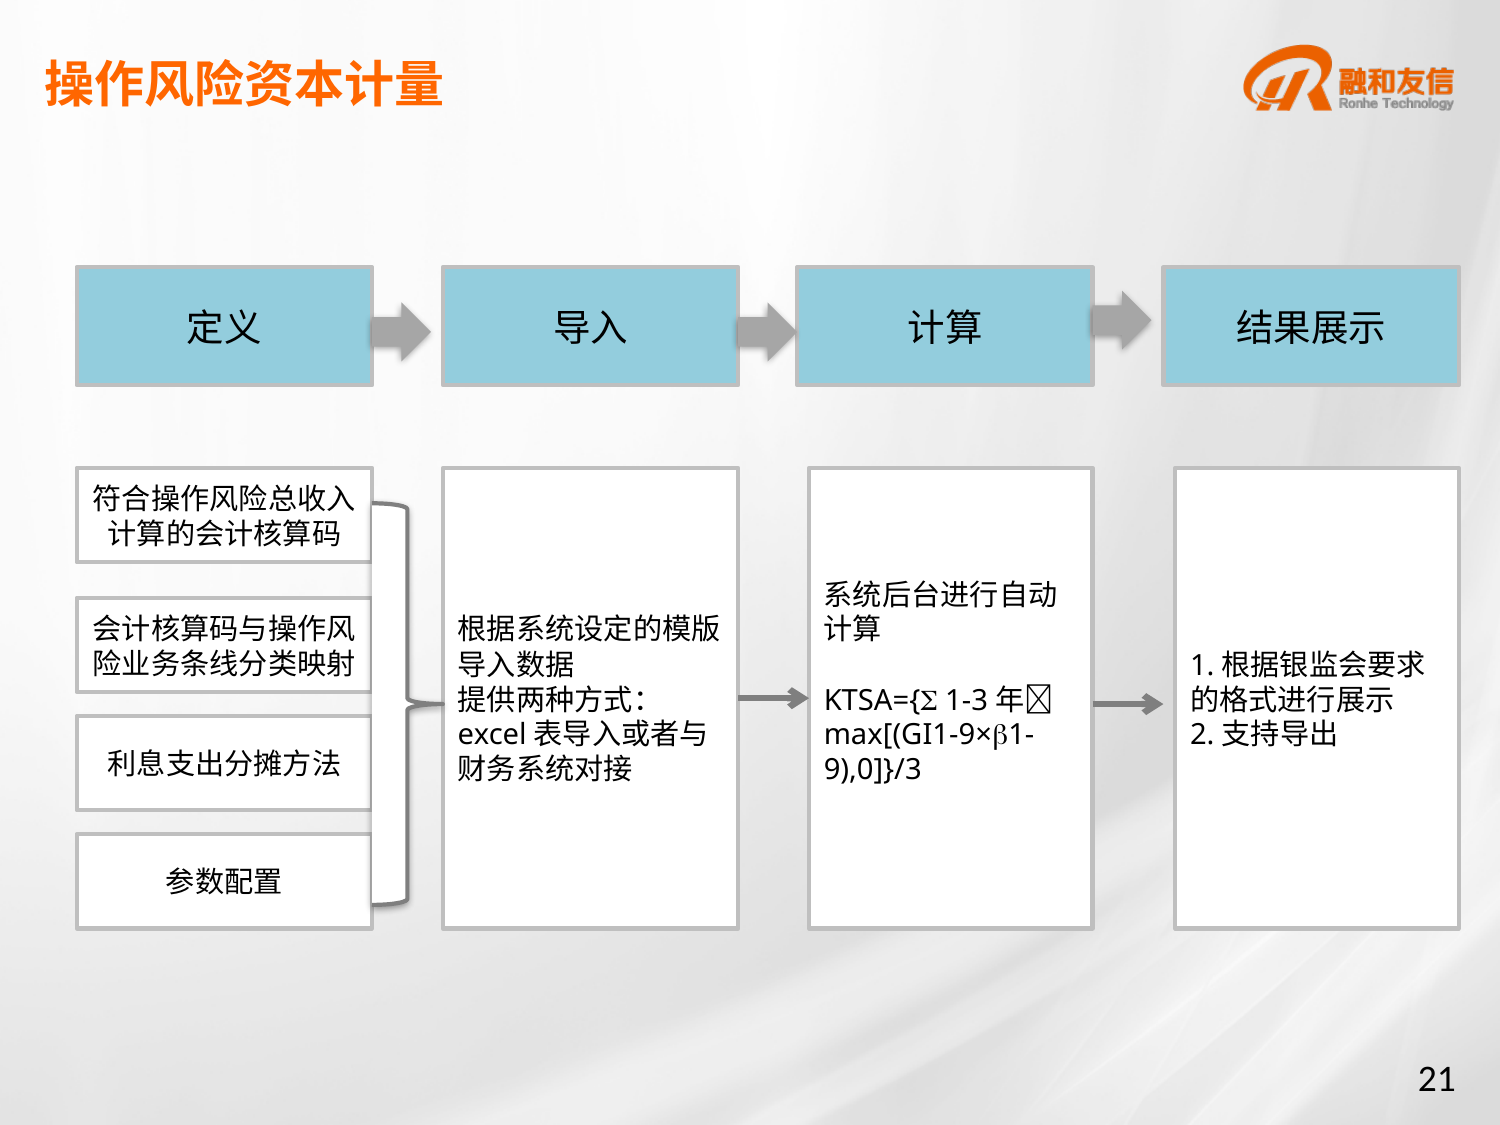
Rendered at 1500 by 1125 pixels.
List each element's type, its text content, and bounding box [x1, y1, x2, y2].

text_box 计算 [795, 265, 1095, 387]
text_box 利息支出分摊方法 [75, 714, 366, 812]
text_box [371, 302, 431, 362]
text_box 结果展示 [1161, 265, 1461, 387]
text_box 符合操作风险总收入计算的会计核算码 [75, 466, 374, 564]
text_box 会计核算码与操作风险业务条线分类映射 [75, 596, 366, 694]
text_box [738, 302, 798, 362]
text_box 根据系统设定的模版导入数据 提供两种方式：excel表导入或者与财务系统对接 [441, 466, 740, 931]
text_box 参数配置 [75, 832, 374, 931]
text_box [726, 0, 1483, 76]
picture [0, 0, 1500, 1125]
text_box 导入 [441, 265, 740, 387]
text_box 1.根据银监会要求的格式进行展示 2.支持导出 [1173, 466, 1461, 931]
text_box [1092, 290, 1152, 350]
text_box 系统后台进行自动计算 KTSA={ 1-3年max[(GI1-9×1-9),0]}/3 [807, 466, 1095, 931]
title 操作风险资本计量 [29, 45, 1089, 121]
text_box [371, 501, 445, 907]
text_box 定义 [75, 265, 374, 387]
text_box 21 [1120, 1046, 1471, 1125]
